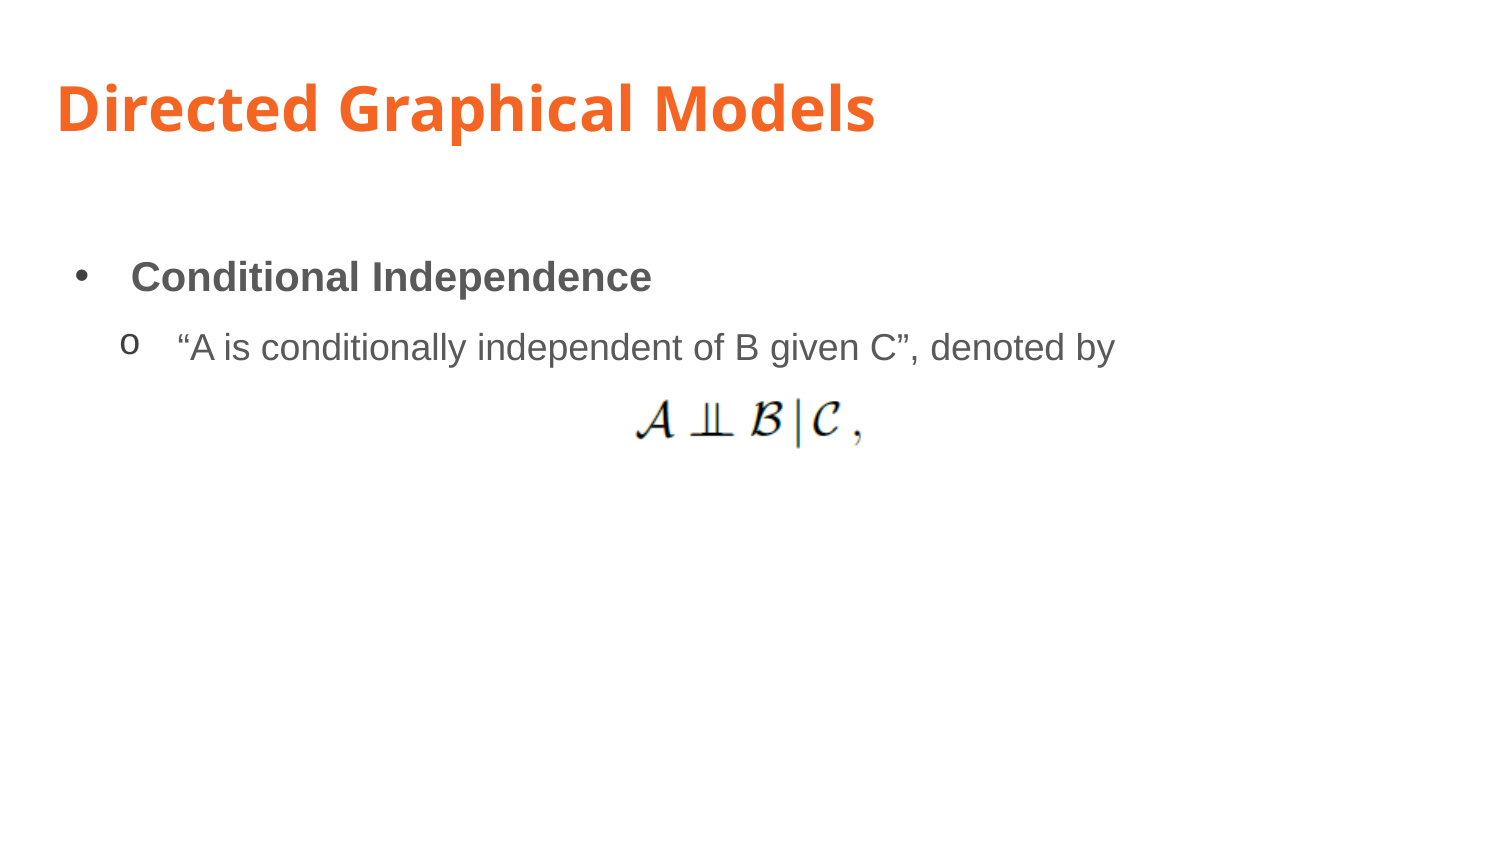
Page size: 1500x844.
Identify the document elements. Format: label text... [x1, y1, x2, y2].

text_box Conditional Independence “A is conditionally independent of B given C”, denoted by [59, 217, 1459, 375]
picture [613, 377, 887, 466]
title Directed Graphical Models [40, 54, 1500, 181]
